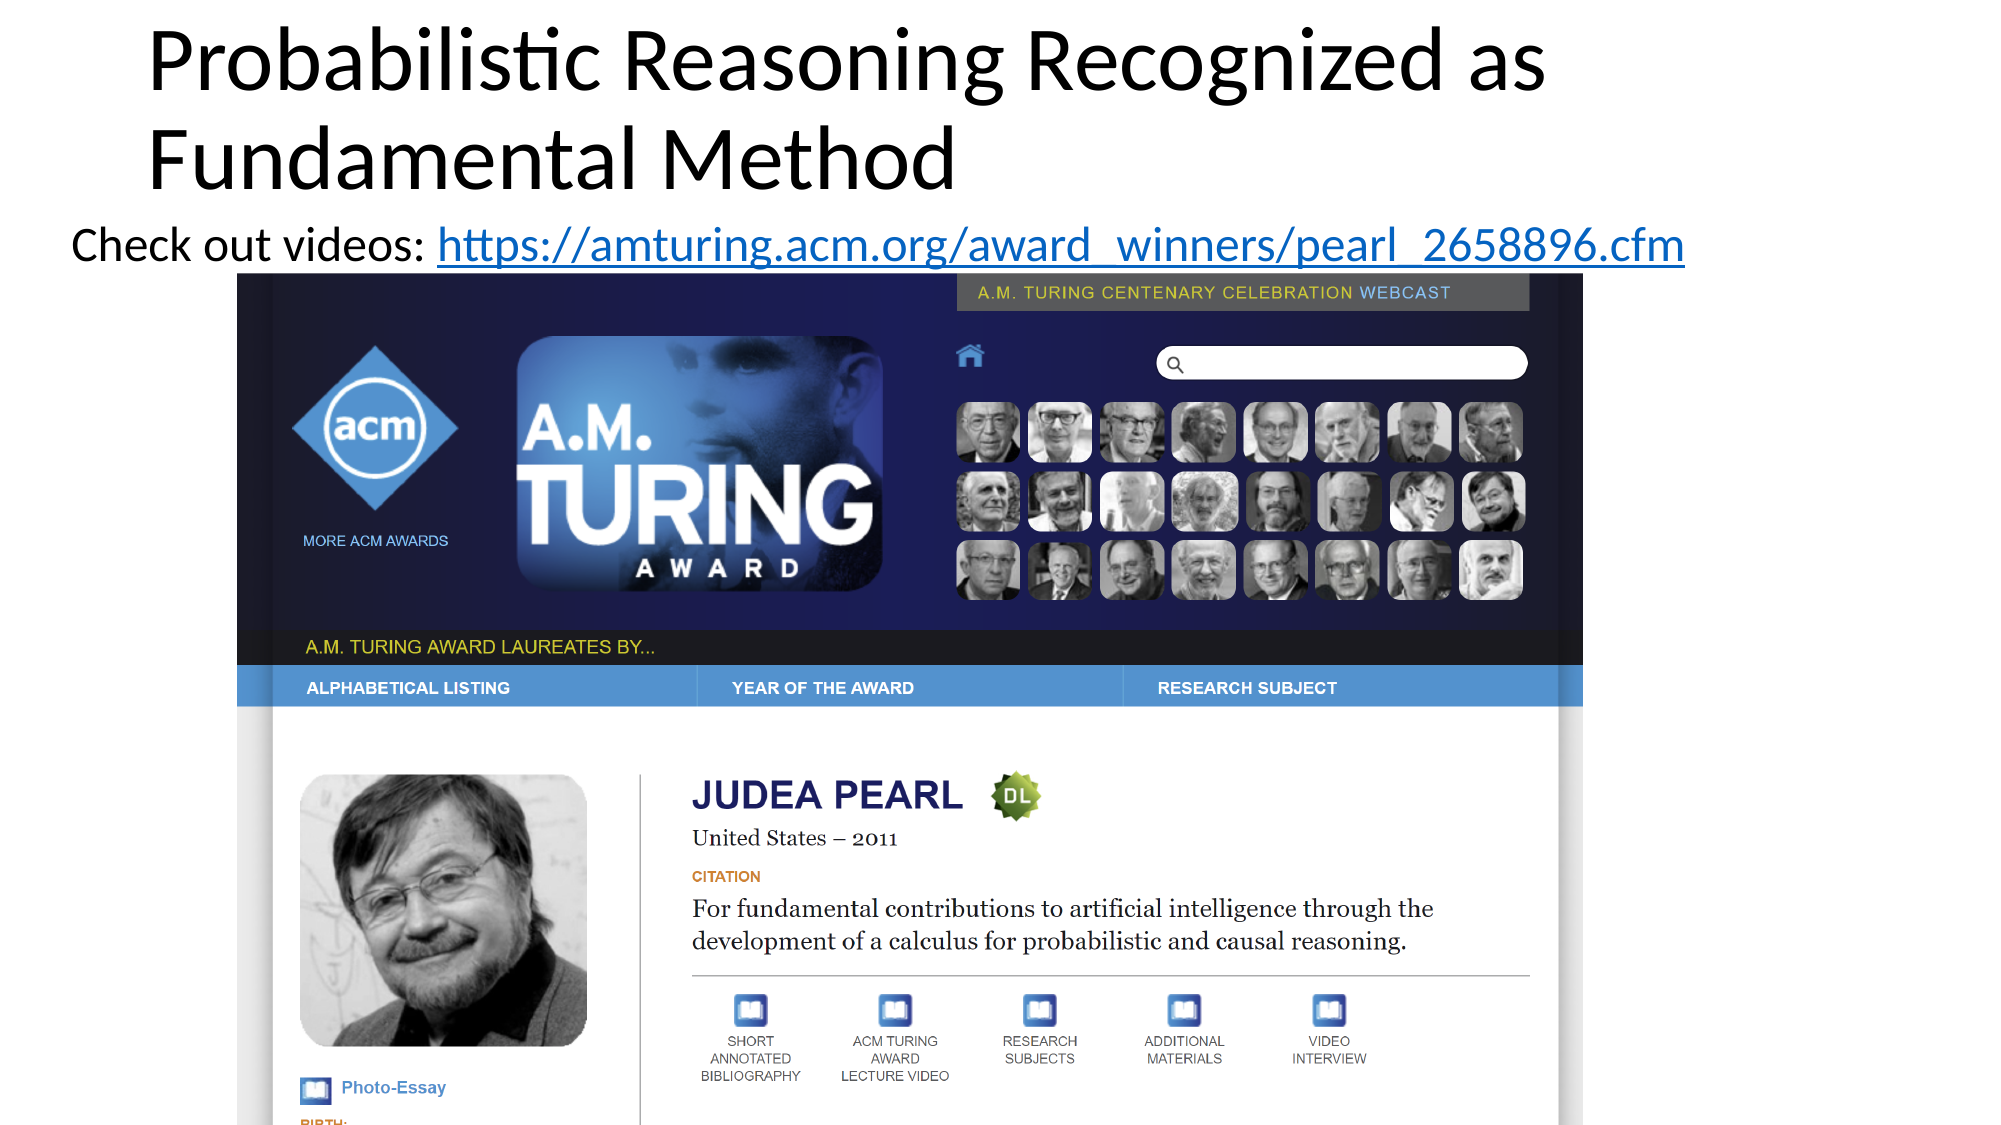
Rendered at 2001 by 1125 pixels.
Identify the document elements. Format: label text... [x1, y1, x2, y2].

list Check out videos: https://amturing.acm.org/award_winners/pearl_2658896.cfm [41, 196, 1941, 284]
text_box Probabilistic Reasoning Recognized as Fundamental Method [132, 0, 1981, 221]
picture [237, 271, 1583, 1125]
